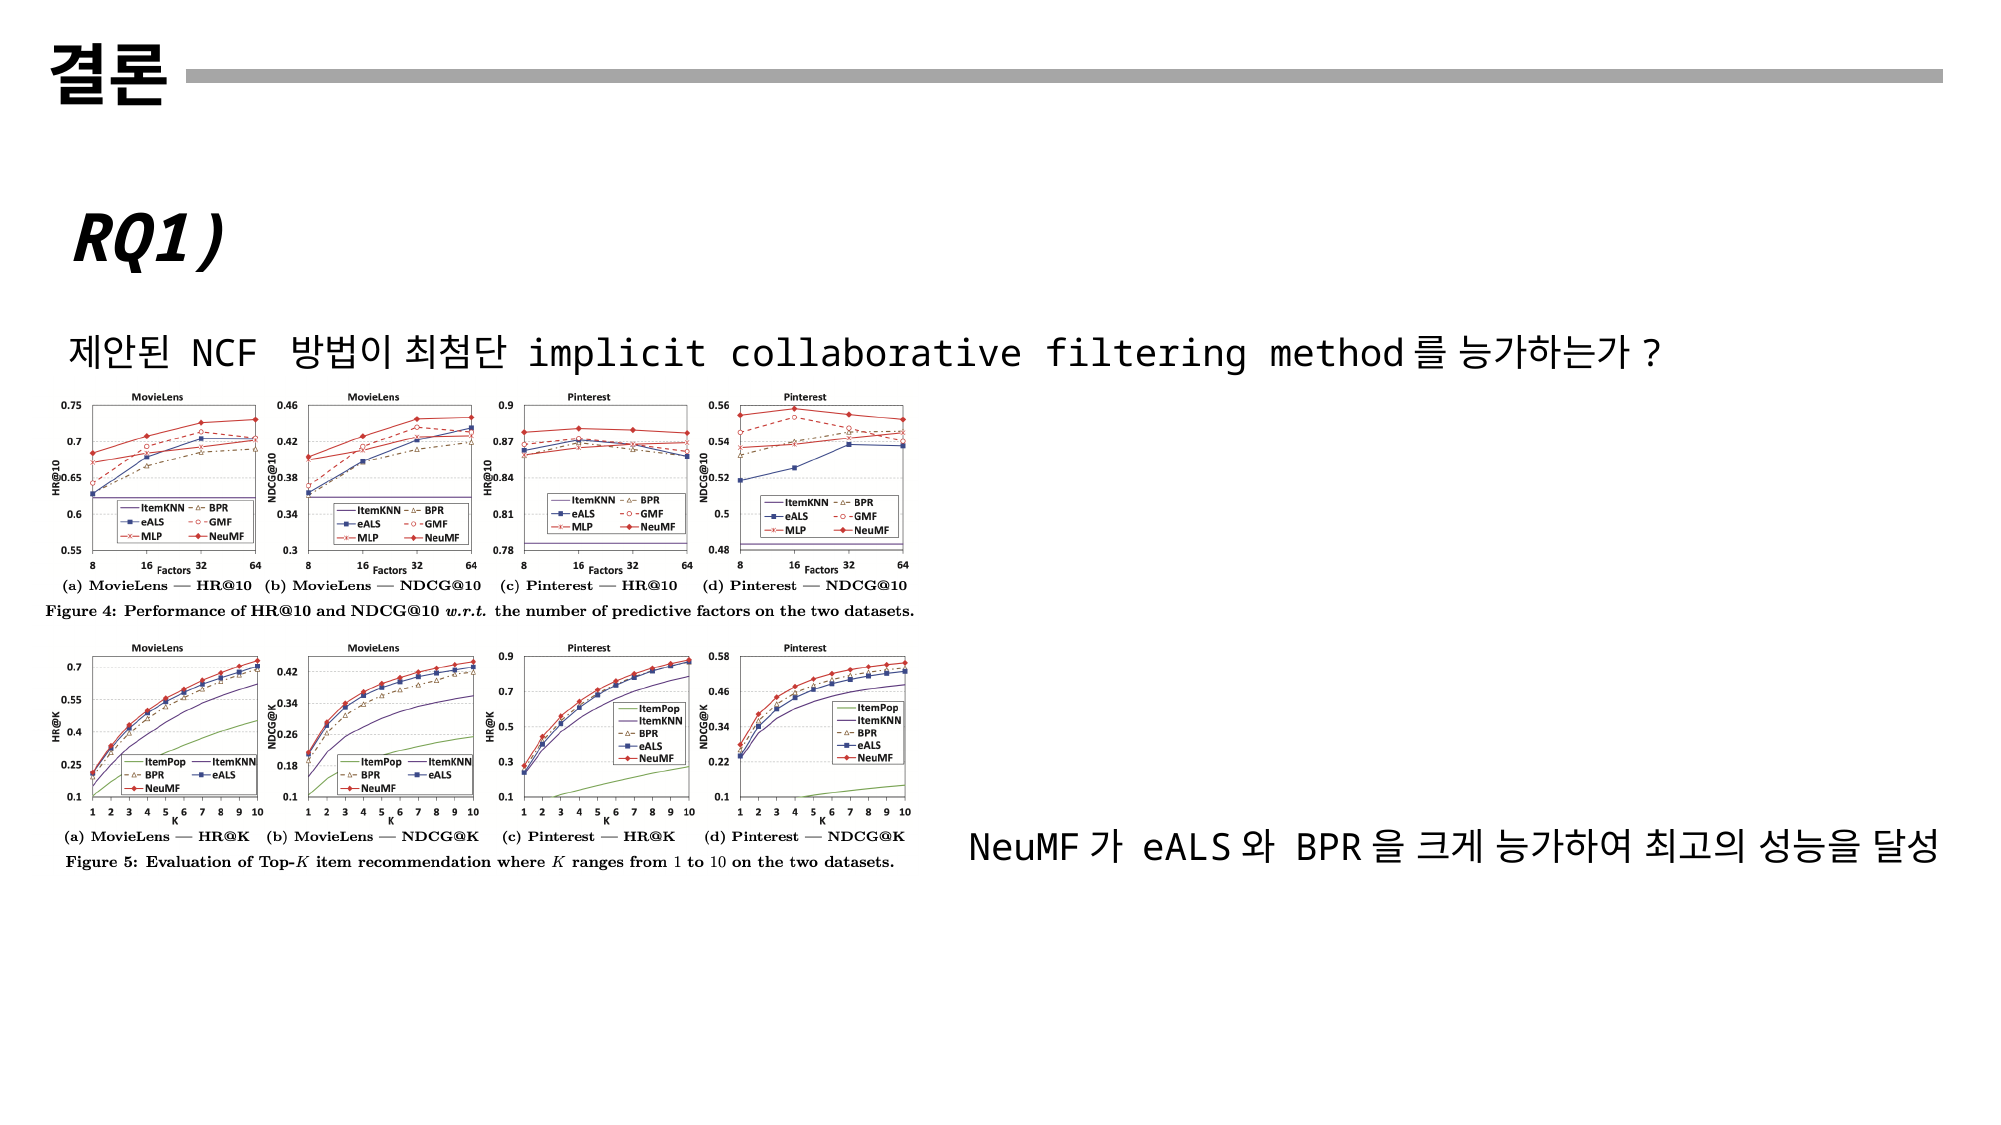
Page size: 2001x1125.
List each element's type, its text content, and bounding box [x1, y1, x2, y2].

picture [32, 375, 919, 876]
text_box 제안된 NCF 방법이 최첨단 implicit collaborative filtering method를 능가하는가? [53, 321, 1788, 382]
text_box 결론 [32, 14, 306, 143]
list RQ1) [53, 196, 1589, 321]
text_box NeuMF가 eALS와 BPR을 크게 능가하여 최고의 성능을 달성 [953, 815, 1957, 875]
